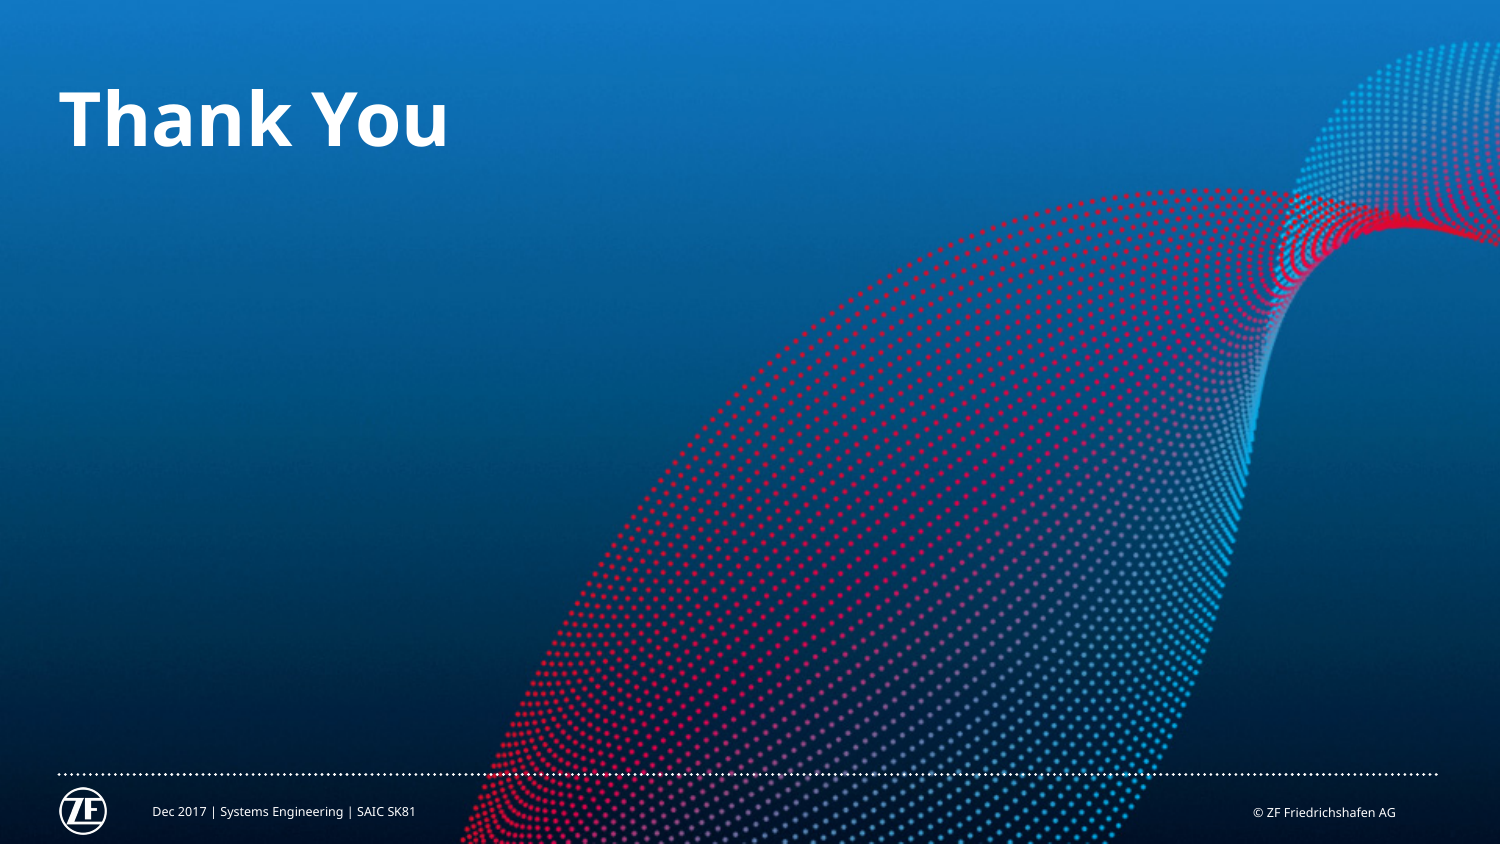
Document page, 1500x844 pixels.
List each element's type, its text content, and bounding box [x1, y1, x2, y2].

picture [0, 0, 1500, 844]
footer Dec 2017 | Systems Engineering | SAIC SK81 [152, 802, 1009, 820]
list Thank You [59, 71, 1160, 246]
